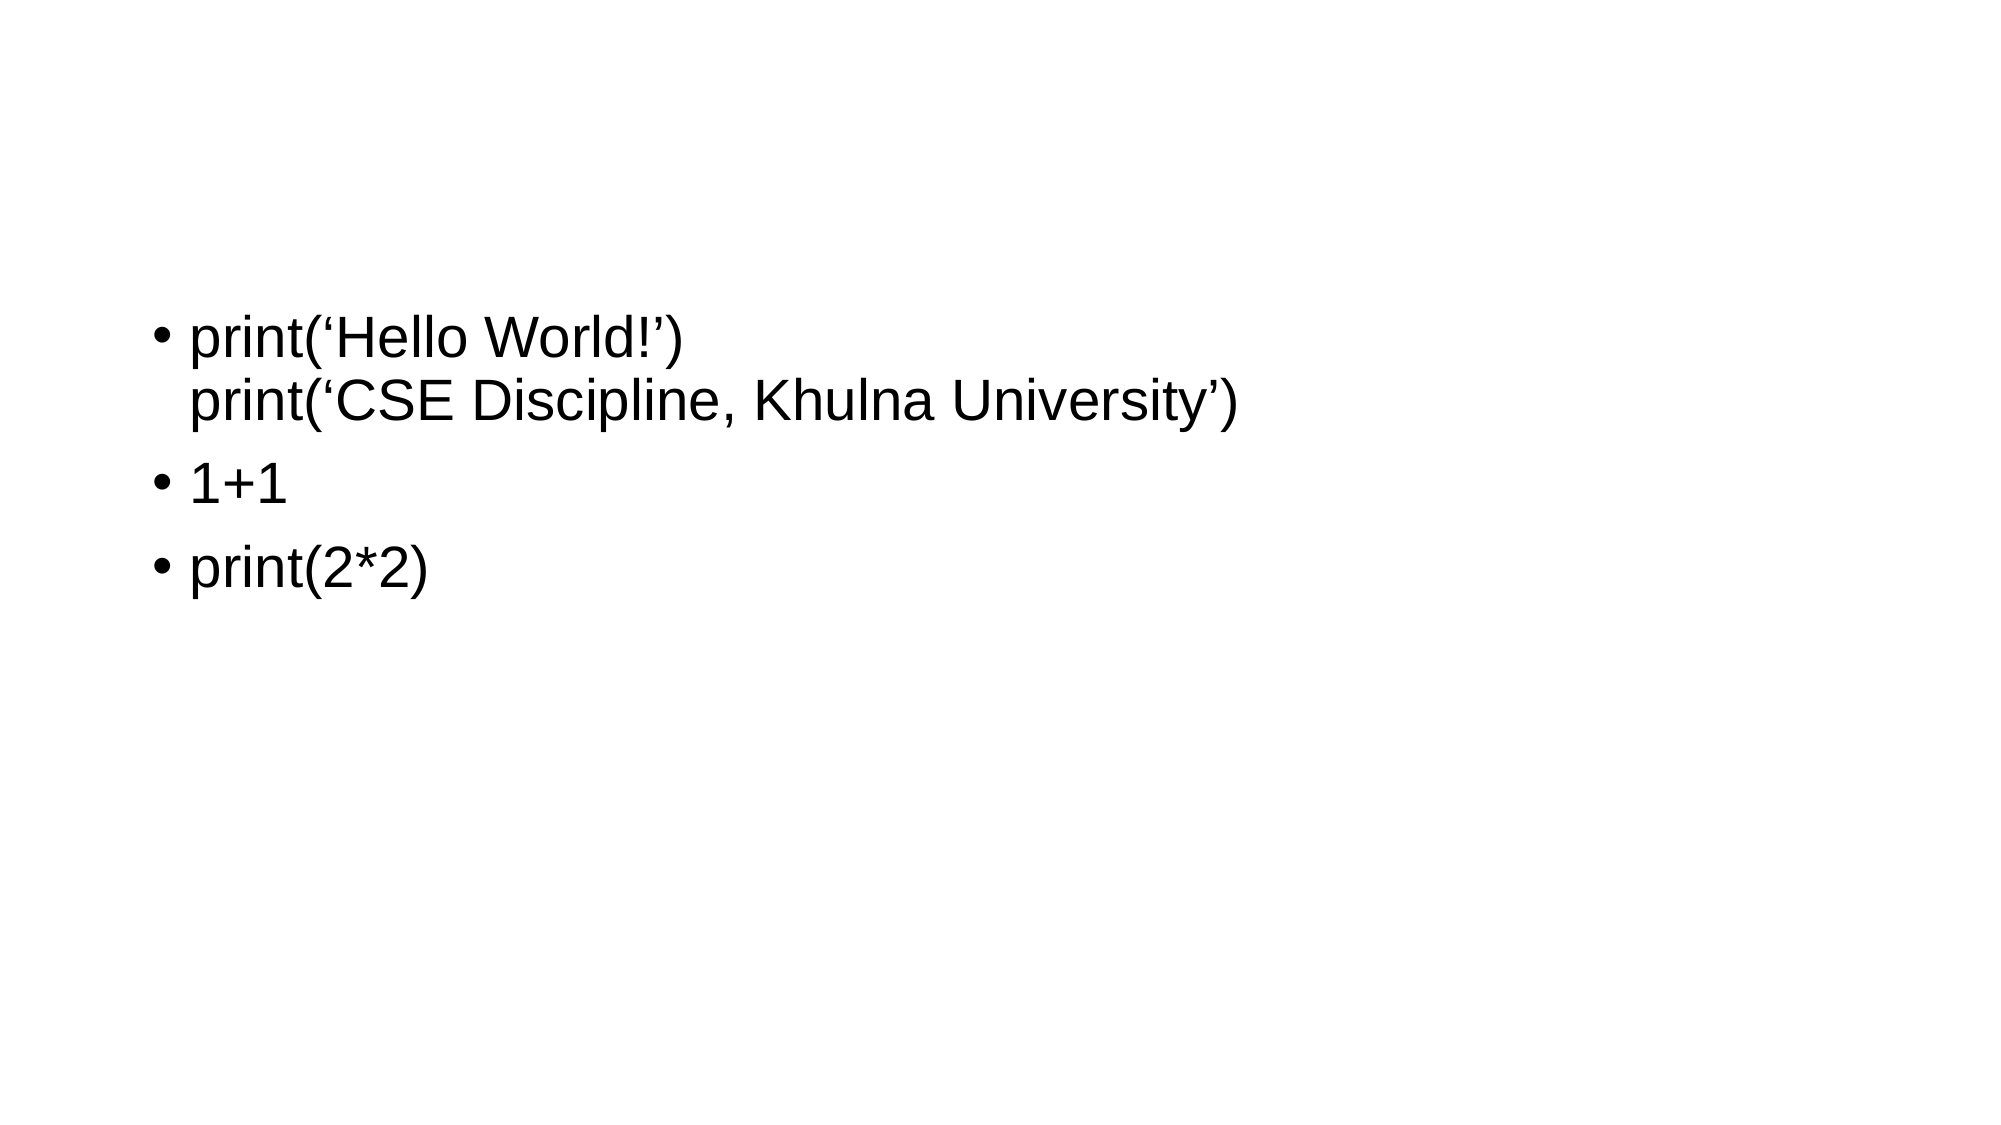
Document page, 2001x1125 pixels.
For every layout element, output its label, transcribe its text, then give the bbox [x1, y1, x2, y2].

list print(‘Hello World!’) print(‘CSE Discipline, Khulna University’) 1+1 print(2*2) [137, 299, 1863, 1014]
